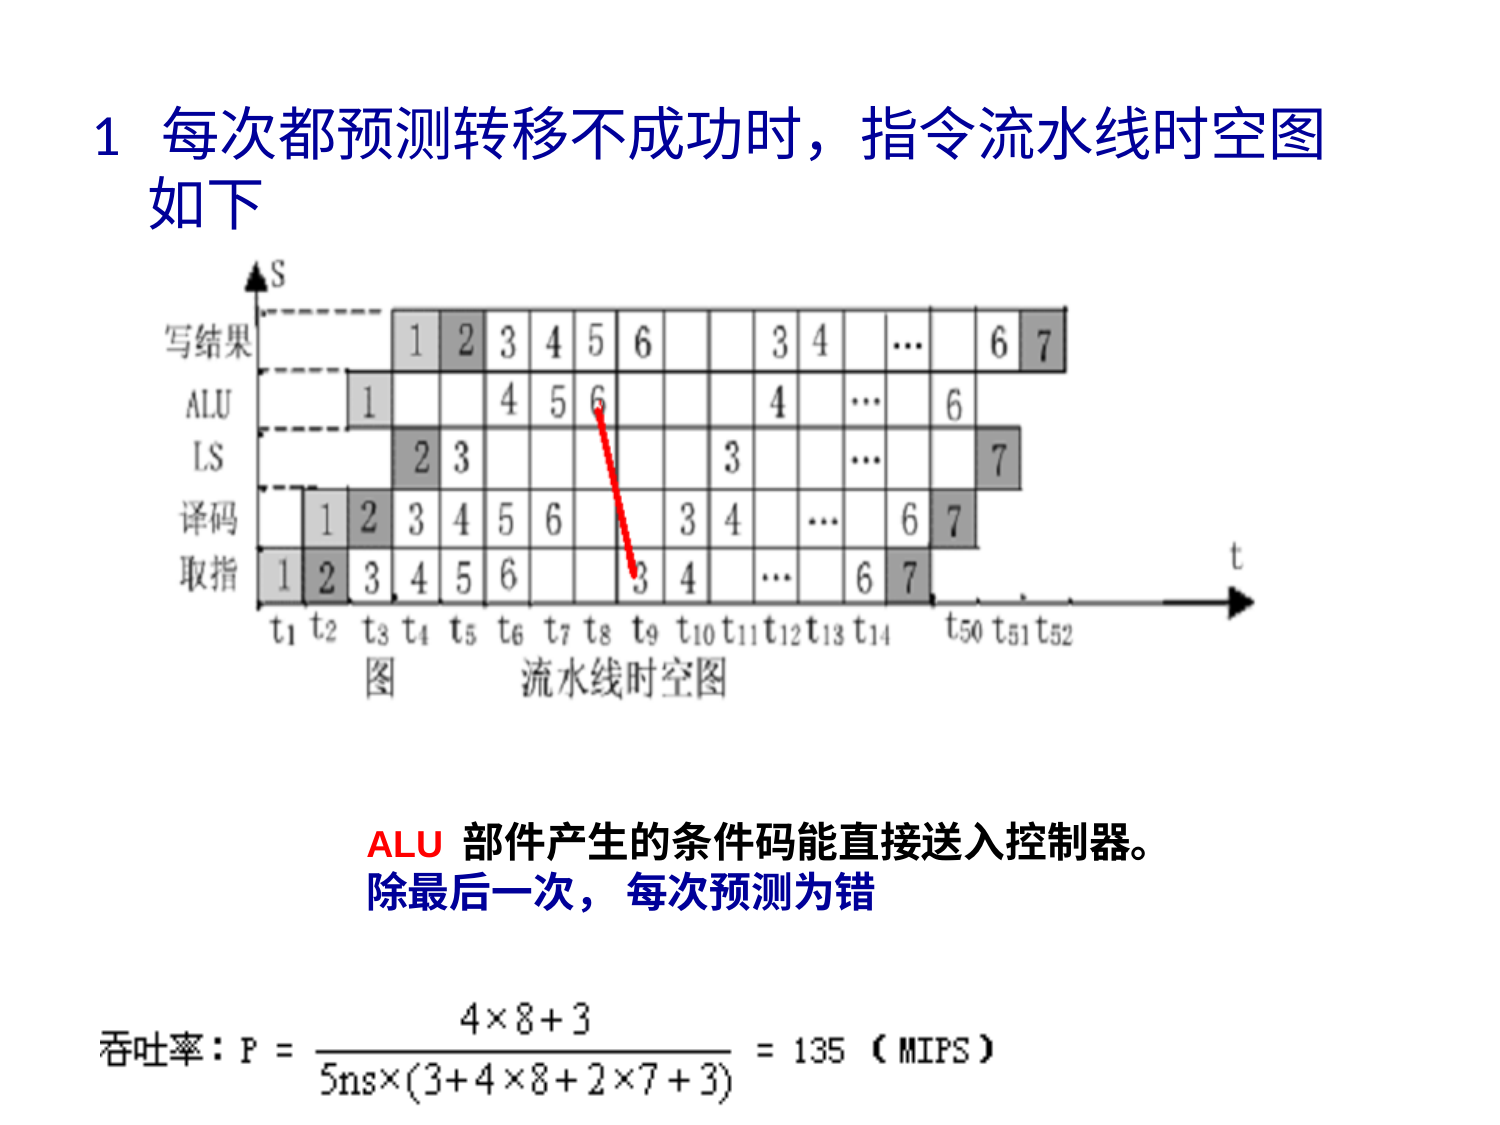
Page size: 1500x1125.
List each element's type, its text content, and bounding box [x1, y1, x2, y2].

picture [100, 972, 1365, 1125]
text_box 1 每次都预测转移不成功时，指令流水线时空图如下 [76, 90, 1378, 834]
text_box ALU 部件产生的条件码能直接送入控制器。 除最后一次， 每次预测为错 [351, 808, 1245, 924]
picture [163, 245, 1348, 708]
